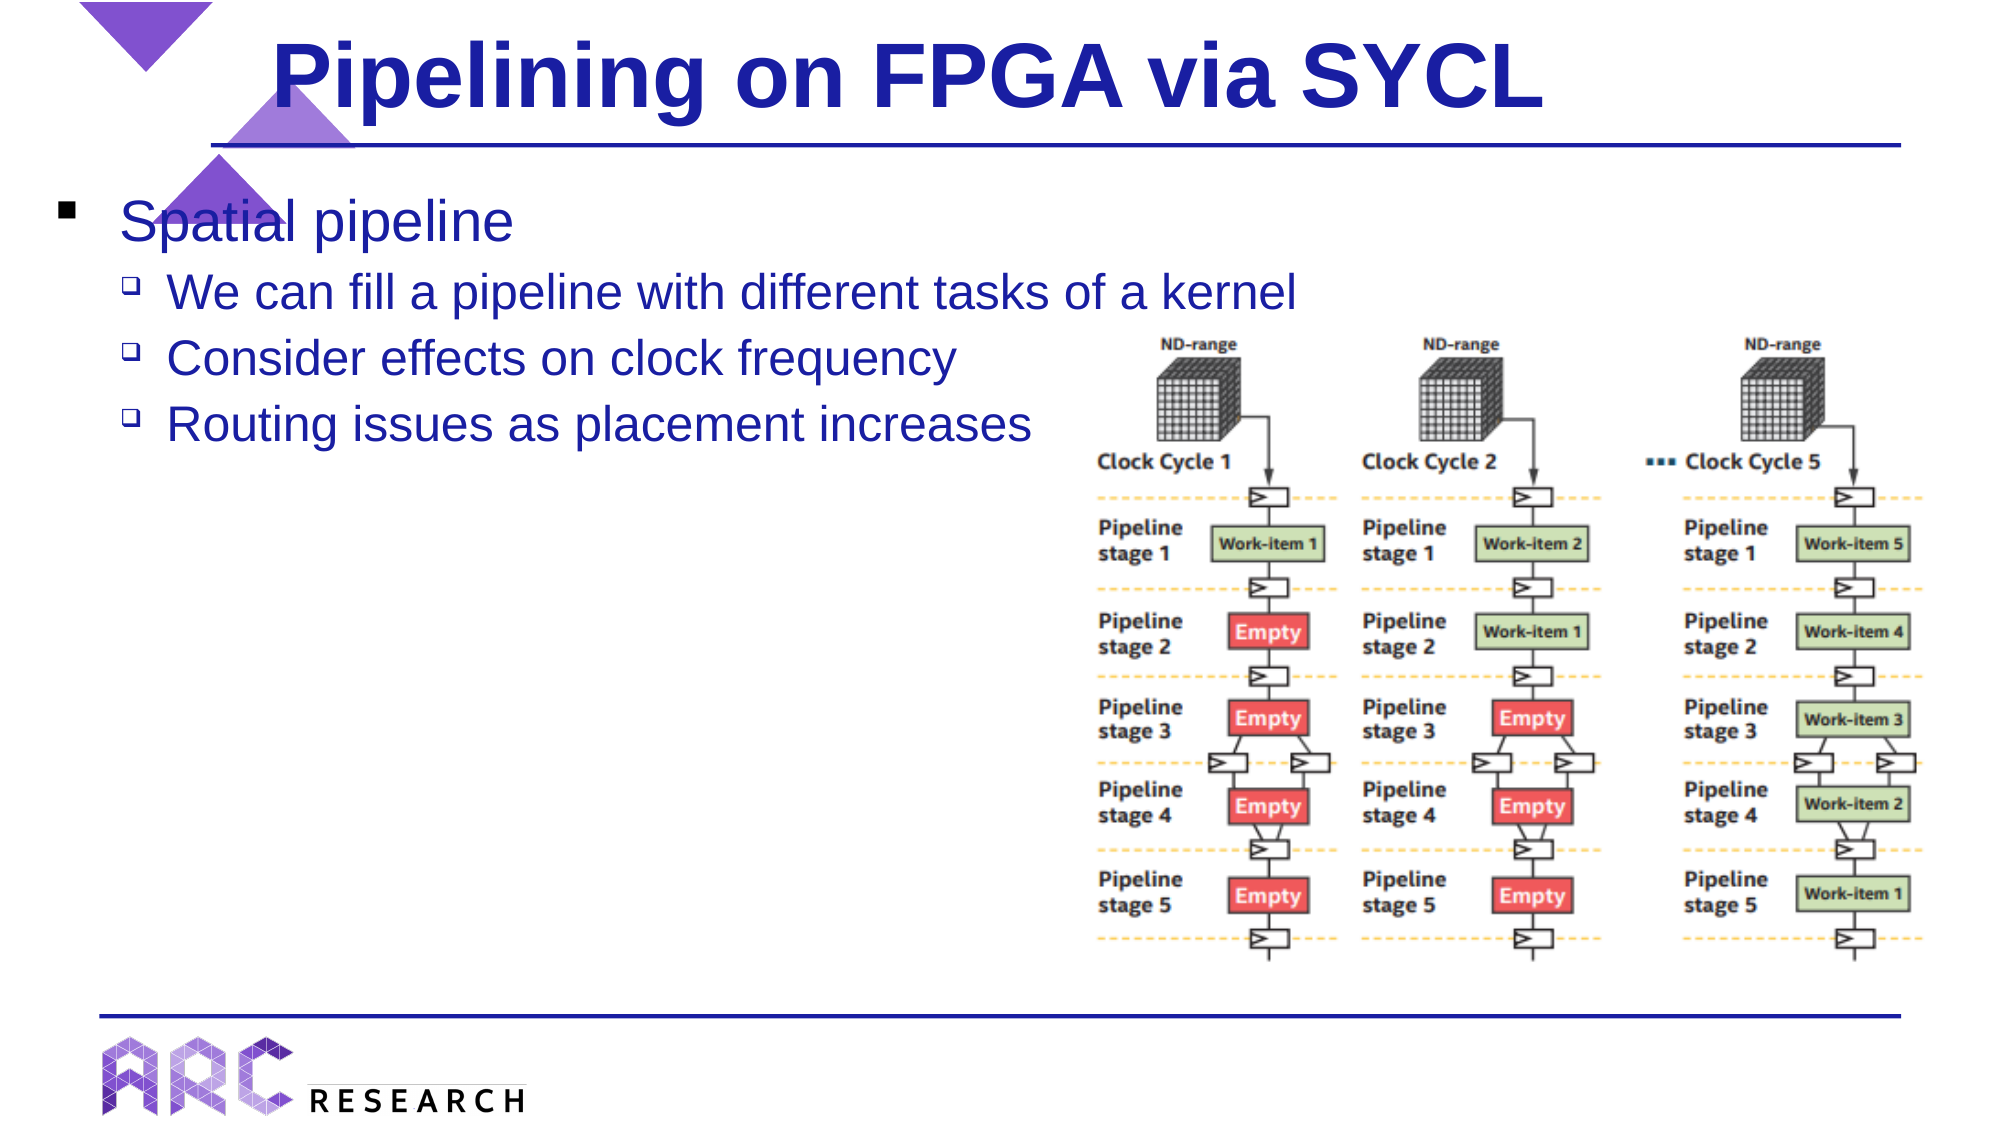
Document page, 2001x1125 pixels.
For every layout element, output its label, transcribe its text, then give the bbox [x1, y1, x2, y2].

picture [1062, 321, 1981, 985]
picture [99, 1036, 296, 1119]
text_box Spatial pipeline We can fill a pipeline with different tasks of a kernel Consider effects on clock frequency Routing issues as placement increases [44, 183, 1957, 1017]
text_box Pipelining on FPGA via SYCL [250, 0, 1795, 142]
picture [307, 1083, 527, 1116]
